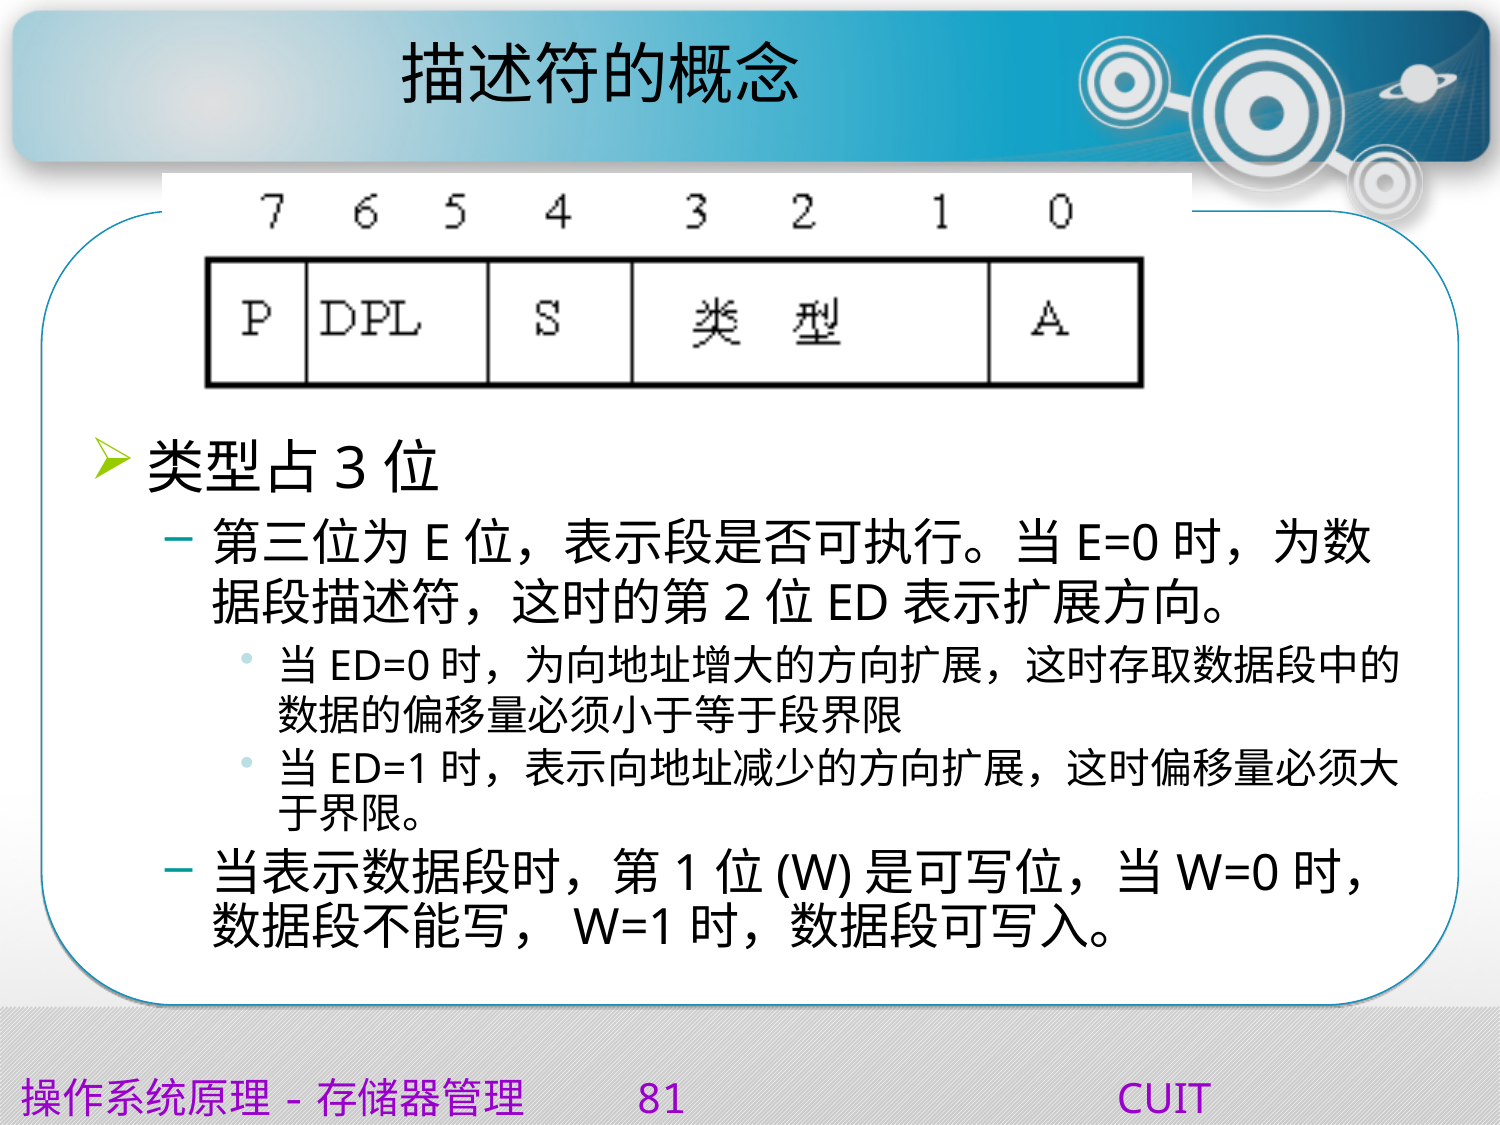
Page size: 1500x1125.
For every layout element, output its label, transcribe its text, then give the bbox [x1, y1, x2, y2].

title 描述符的概念 [75, 24, 1128, 212]
list 类型占3位 第三位为E位，表示段是否可执行。当E=0时，为数据段描述符，这时的第2位ED表示扩展方向。 当ED=0时，为向地址增大的方向扩展，这时存取数据段中的数据的偏移量必须小于等于段界限 当ED=1时，表示向地址减少的方向扩展，这时偏移量必须大于界限。 当表示数据段时，第1位(W)是可写位，当W=0时，数据段不能写，W=1时，数据段可写入。 [75, 423, 1425, 1084]
picture [0, 0, 1500, 1006]
